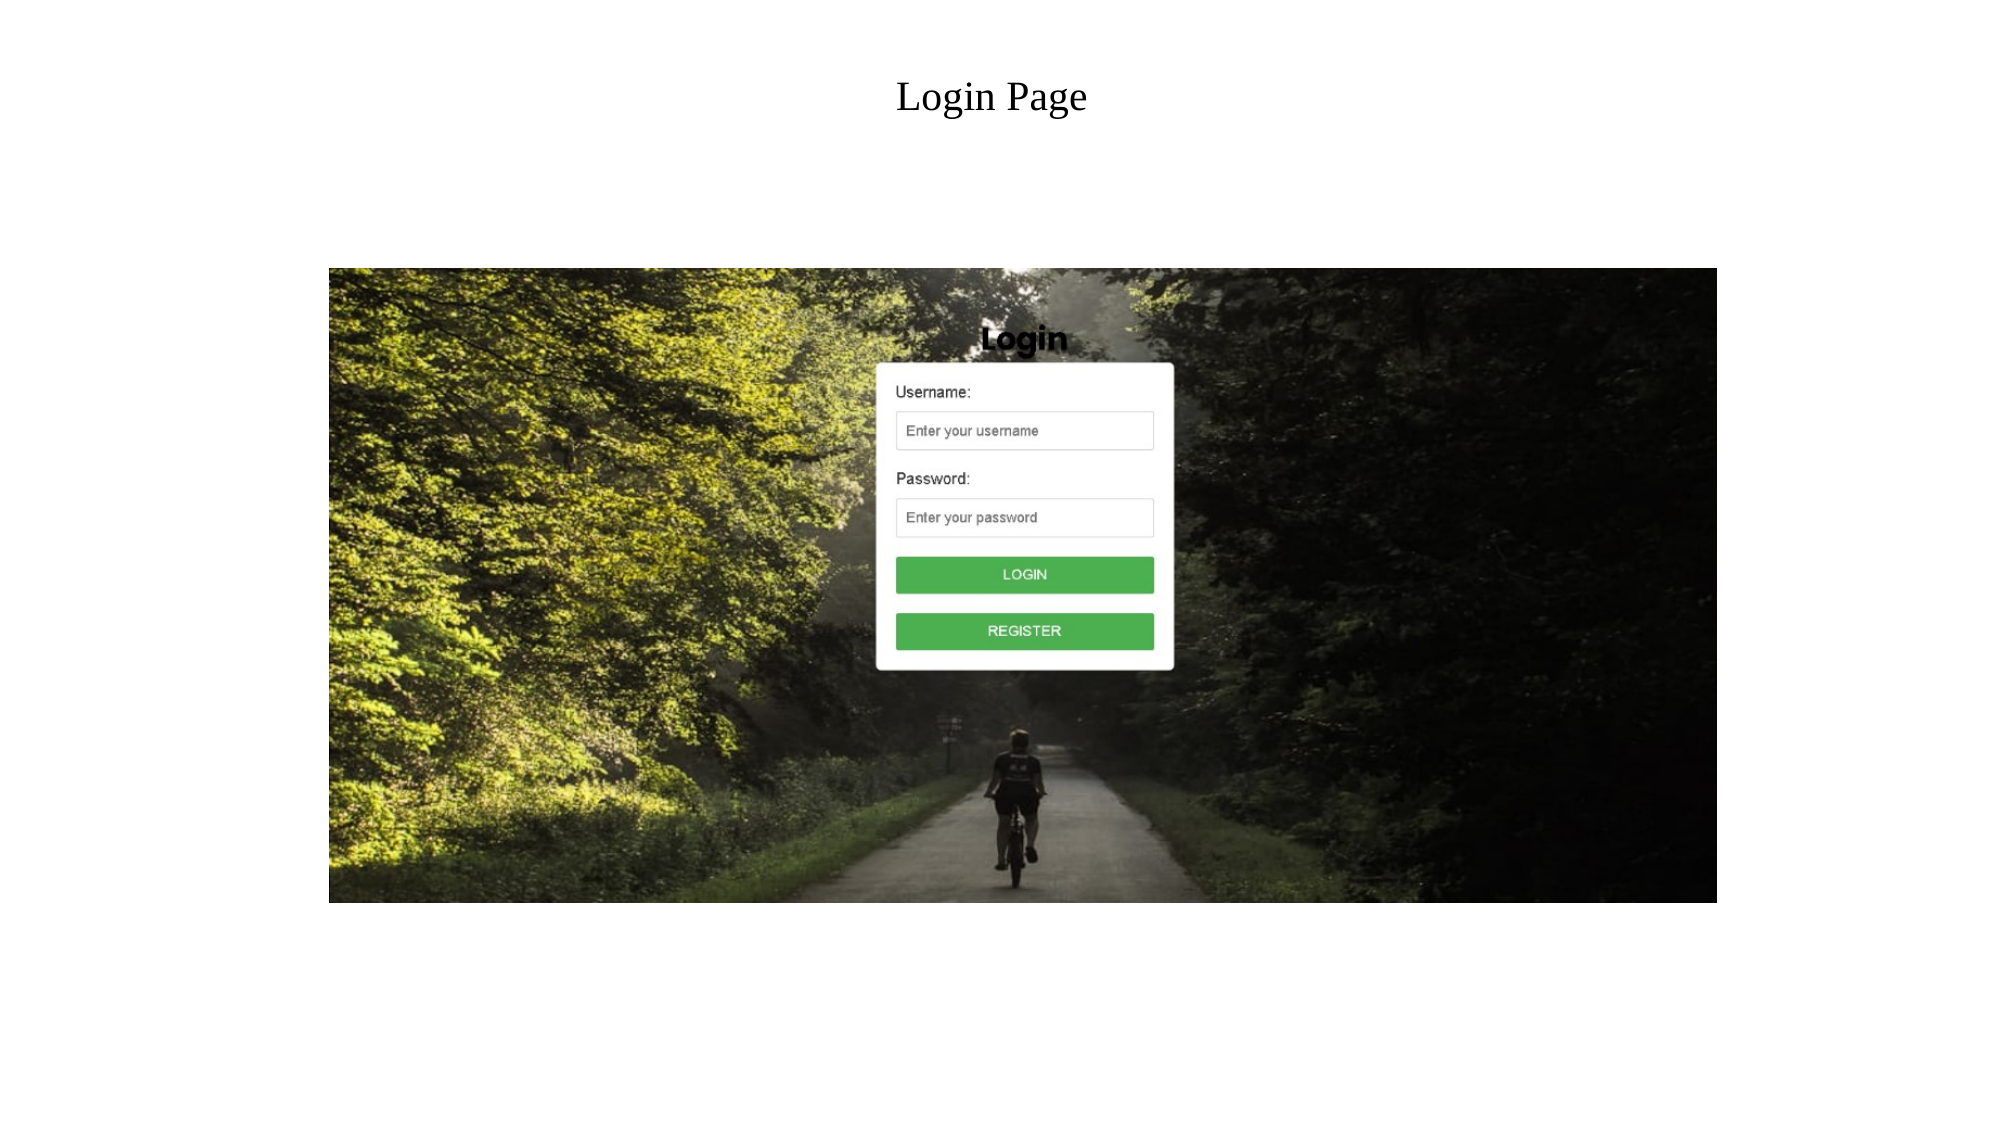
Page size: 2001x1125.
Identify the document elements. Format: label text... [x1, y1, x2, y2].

text_box Login Page [787, 61, 1197, 127]
picture [328, 268, 1717, 903]
